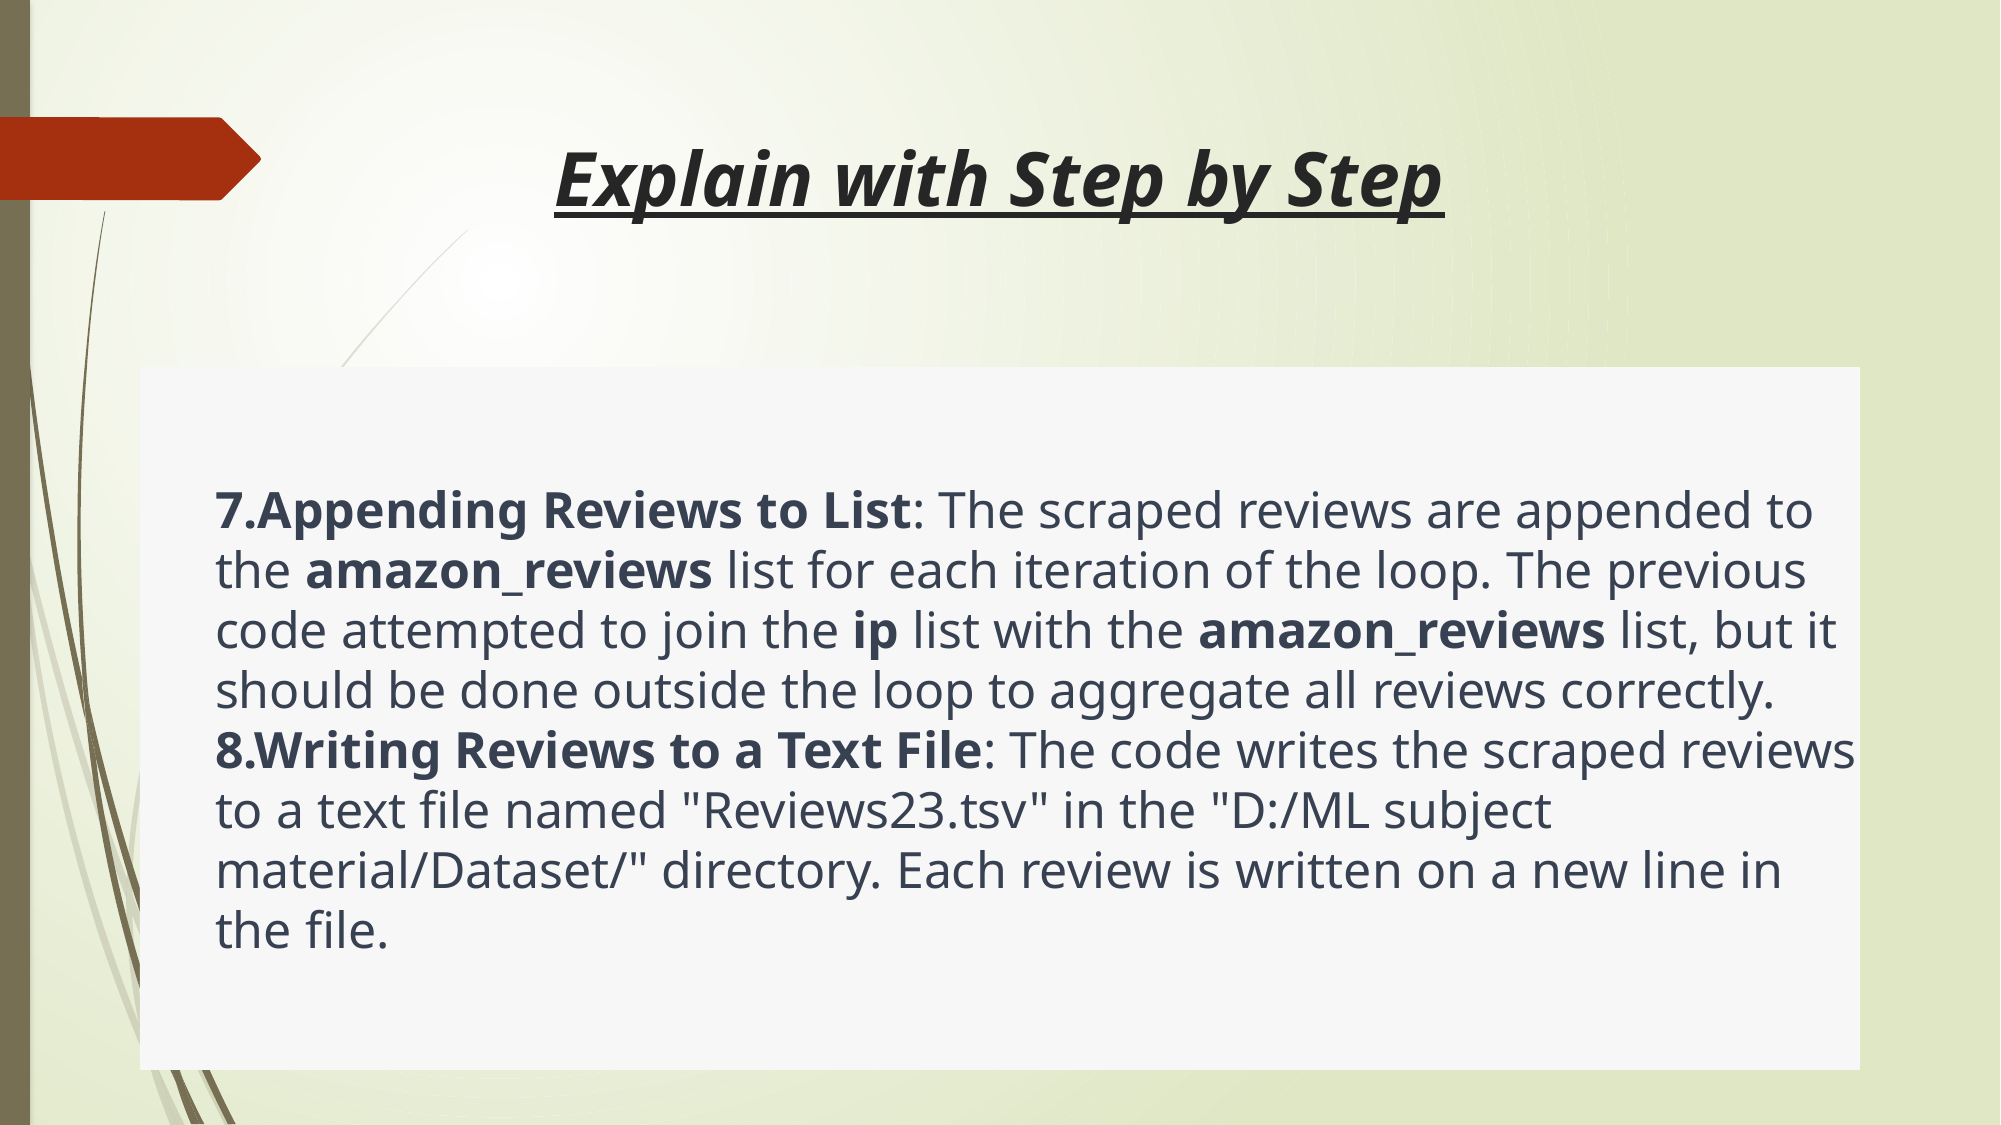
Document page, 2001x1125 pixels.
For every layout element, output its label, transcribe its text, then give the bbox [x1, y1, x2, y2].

title Explain with Step by Step [112, 123, 1888, 338]
list 7.Appending Reviews to List: The scraped reviews are appended to the amazon_reviews list for each iteration of the loop. The previous code attempted to join the ip list with the amazon_reviews list, but it should be done outside the loop to aggregate all reviews correctly. 8.Writing Reviews to a Text File: The code writes the scraped reviews to a text file named "Reviews23.tsv" in the "D:/ML subject material/Dataset/" directory. Each review is written on a new line in the file. [139, 367, 1861, 1070]
